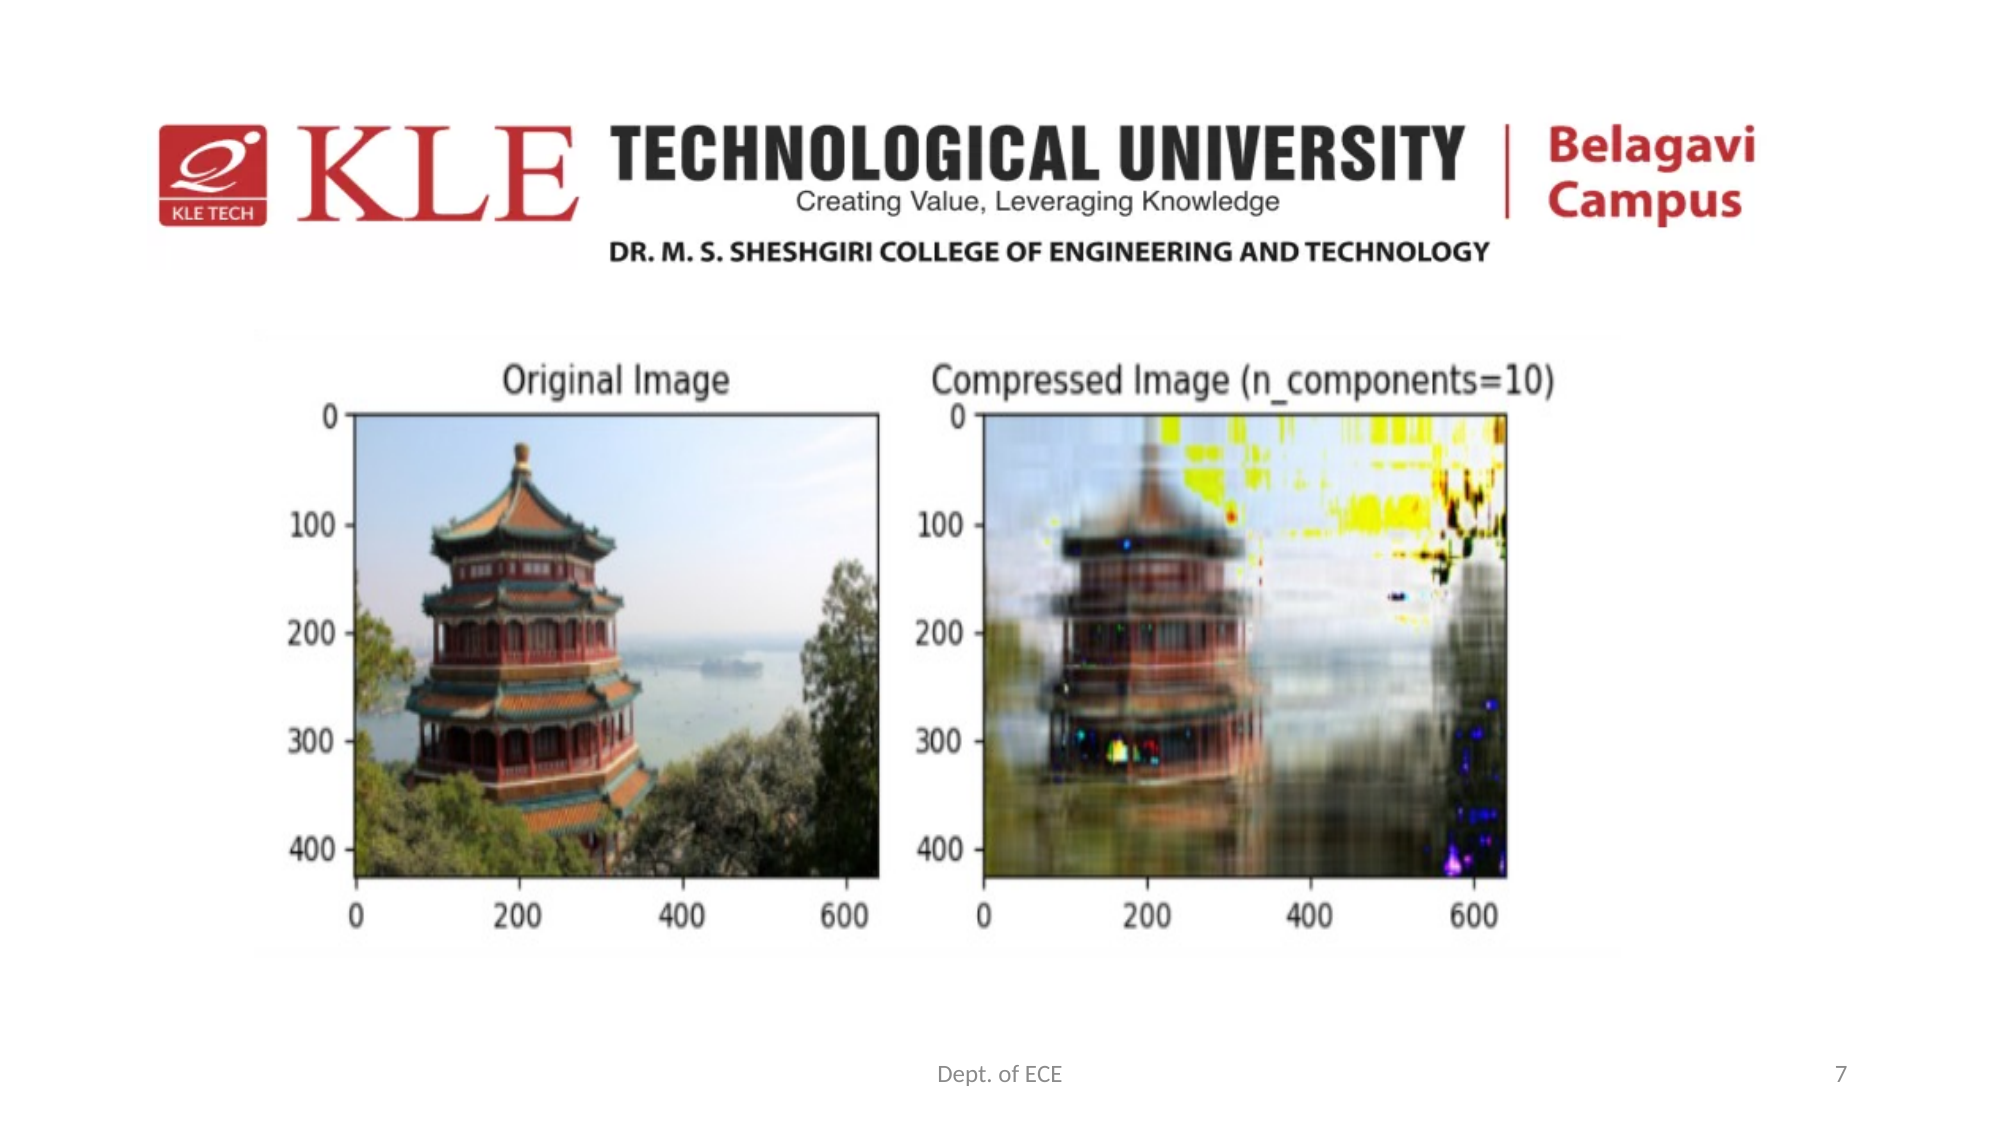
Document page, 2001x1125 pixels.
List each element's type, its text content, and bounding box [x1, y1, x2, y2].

picture [254, 329, 1621, 958]
slide_number 7 [1412, 1042, 1863, 1103]
footer Dept. of ECE [662, 1042, 1338, 1103]
picture [147, 100, 1767, 270]
